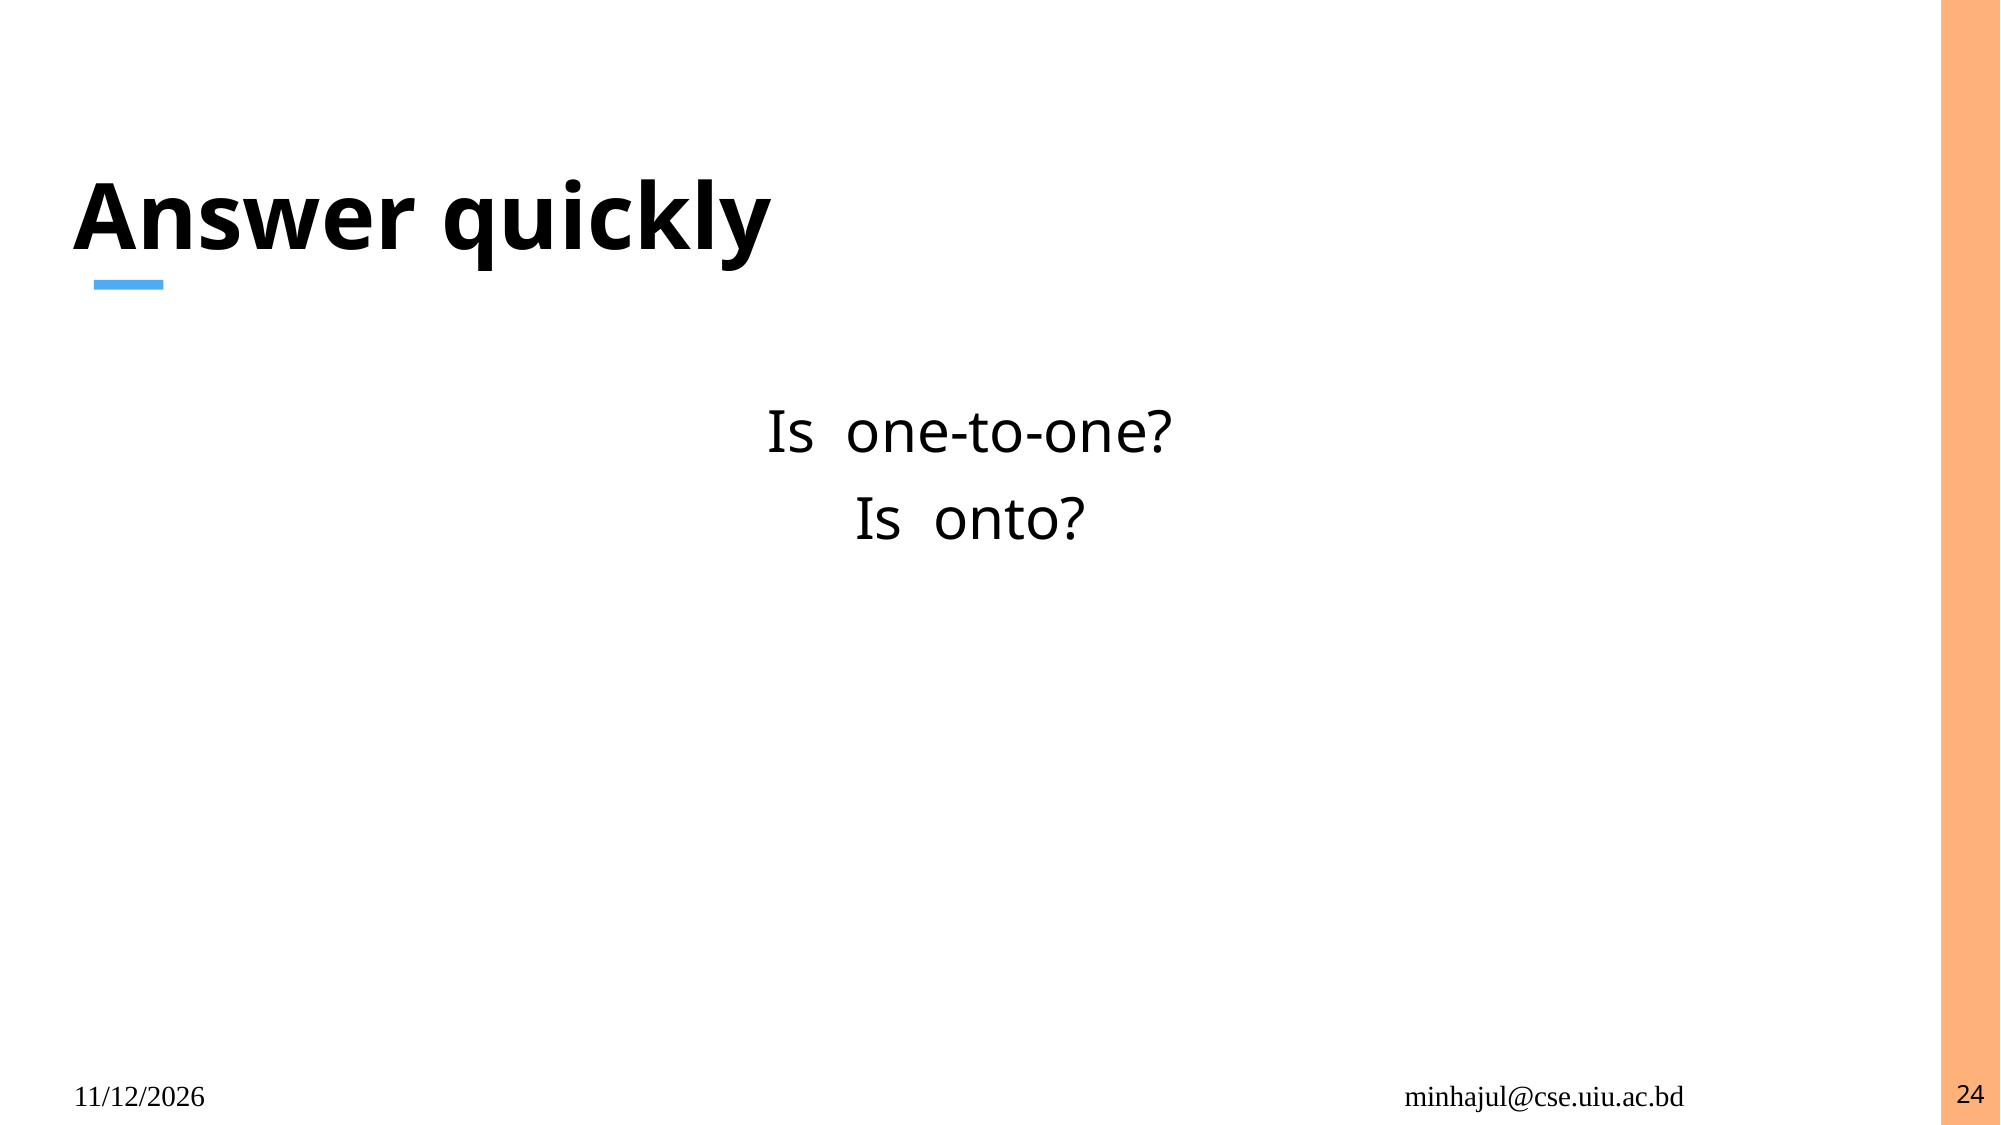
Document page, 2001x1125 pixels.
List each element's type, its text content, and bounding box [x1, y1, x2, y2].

title Answer quickly [59, 59, 1882, 277]
footer minhajul@cse.uiu.ac.bd [1206, 1065, 1882, 1125]
slide_number 24 [1940, 1065, 2000, 1125]
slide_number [59, 1065, 509, 1125]
